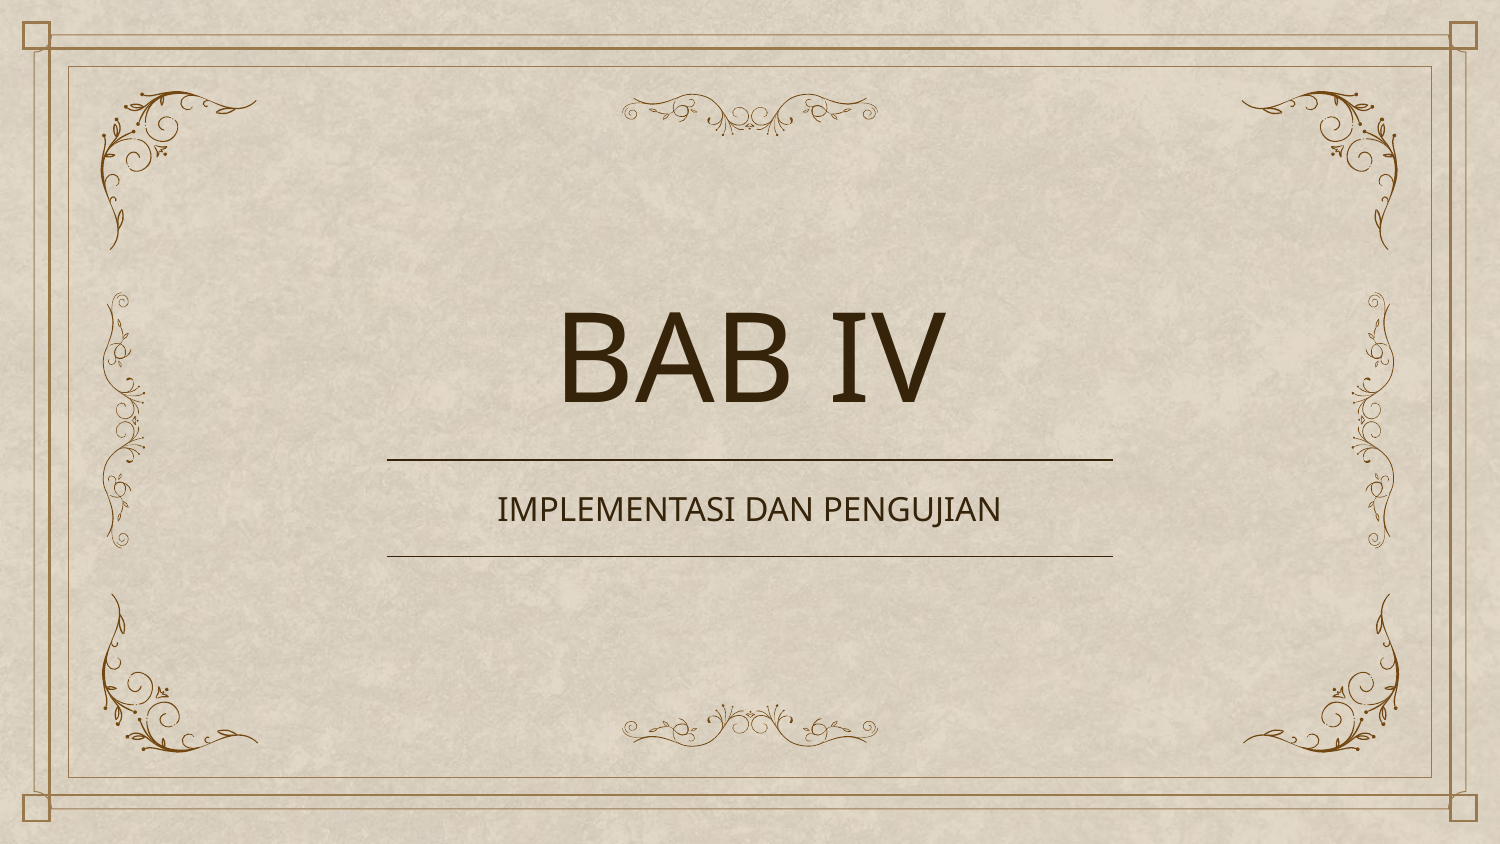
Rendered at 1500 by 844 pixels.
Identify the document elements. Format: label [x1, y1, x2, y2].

picture [0, 0, 1500, 844]
text_box [92, 84, 1408, 759]
text_box [387, 459, 1113, 557]
